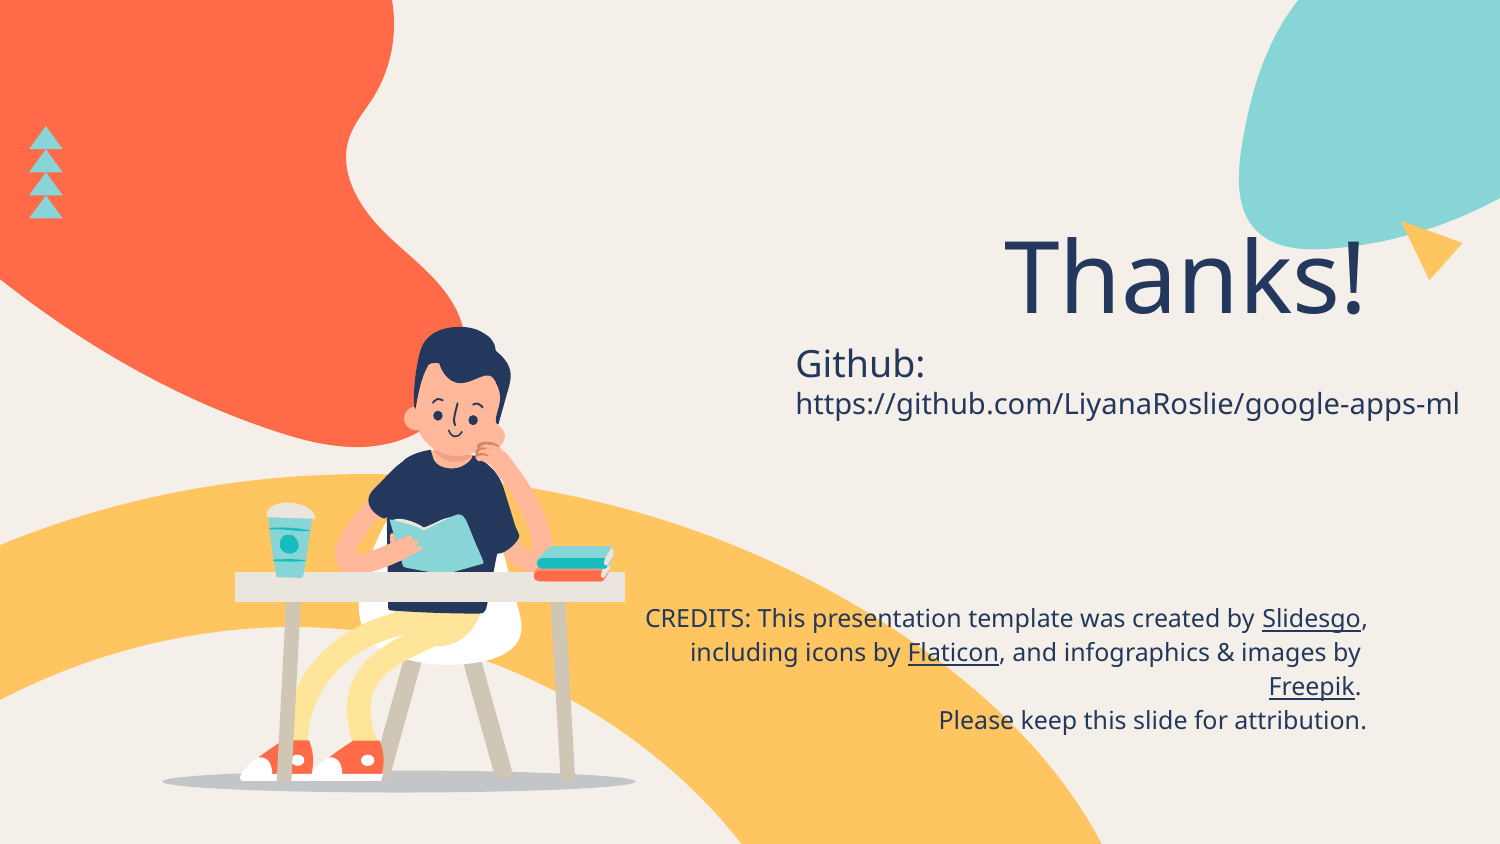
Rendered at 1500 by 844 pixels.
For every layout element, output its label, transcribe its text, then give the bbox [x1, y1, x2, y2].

subtitle Github: https://github.com/LiyanaRoslie/google-apps-ml [780, 325, 1494, 547]
title Thanks! [635, 88, 1383, 349]
text_box Please keep this slide for attribution. [890, 689, 1383, 748]
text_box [161, 326, 636, 793]
